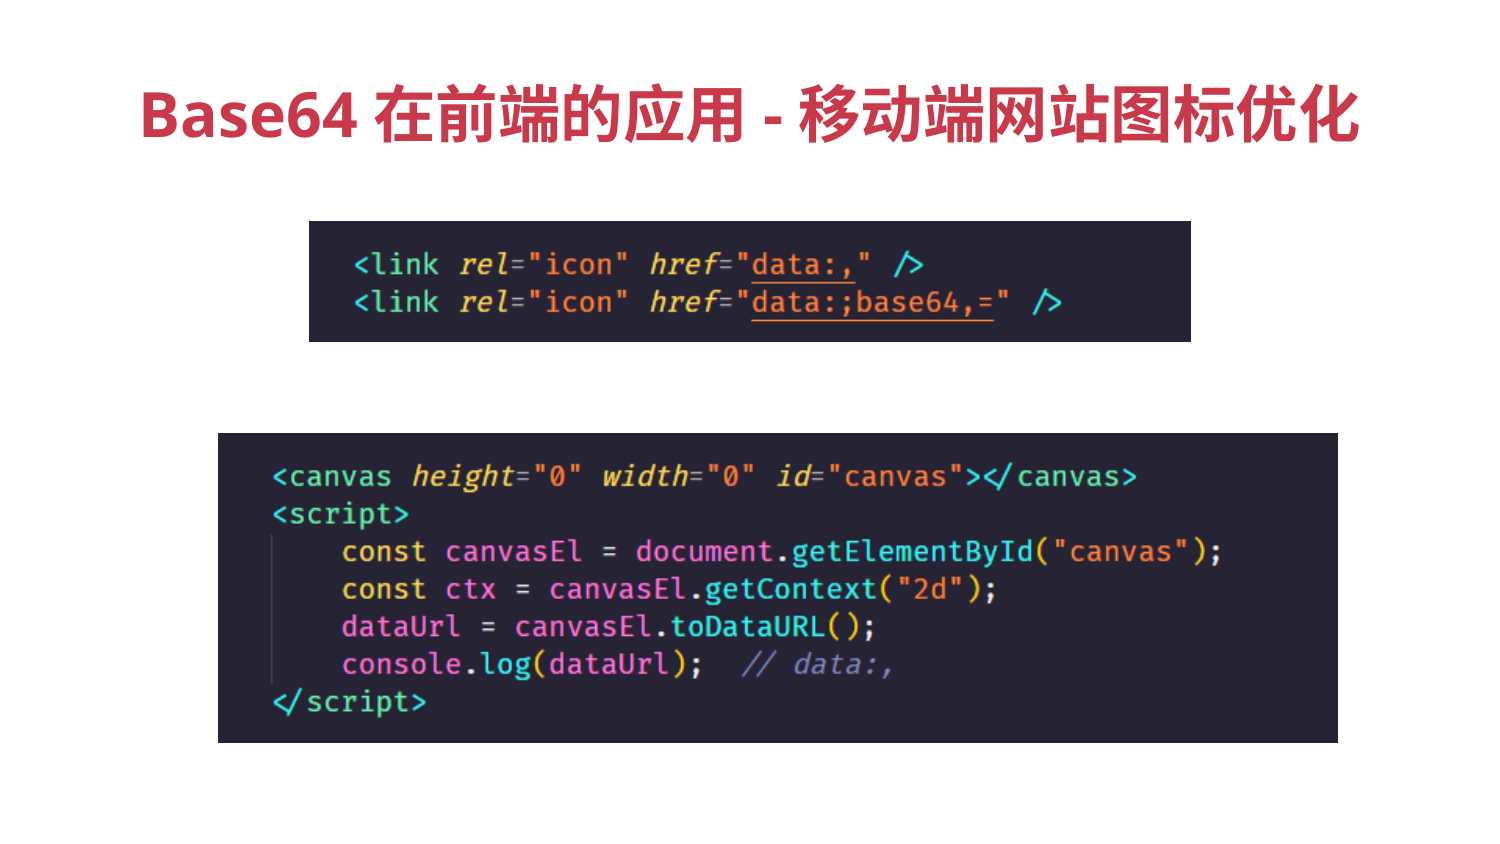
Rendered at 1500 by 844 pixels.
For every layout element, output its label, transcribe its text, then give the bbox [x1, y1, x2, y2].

picture [218, 433, 1338, 743]
picture [309, 221, 1191, 342]
text_box Base64在前端的应用-移动端网站图标优化 [124, 67, 1376, 158]
